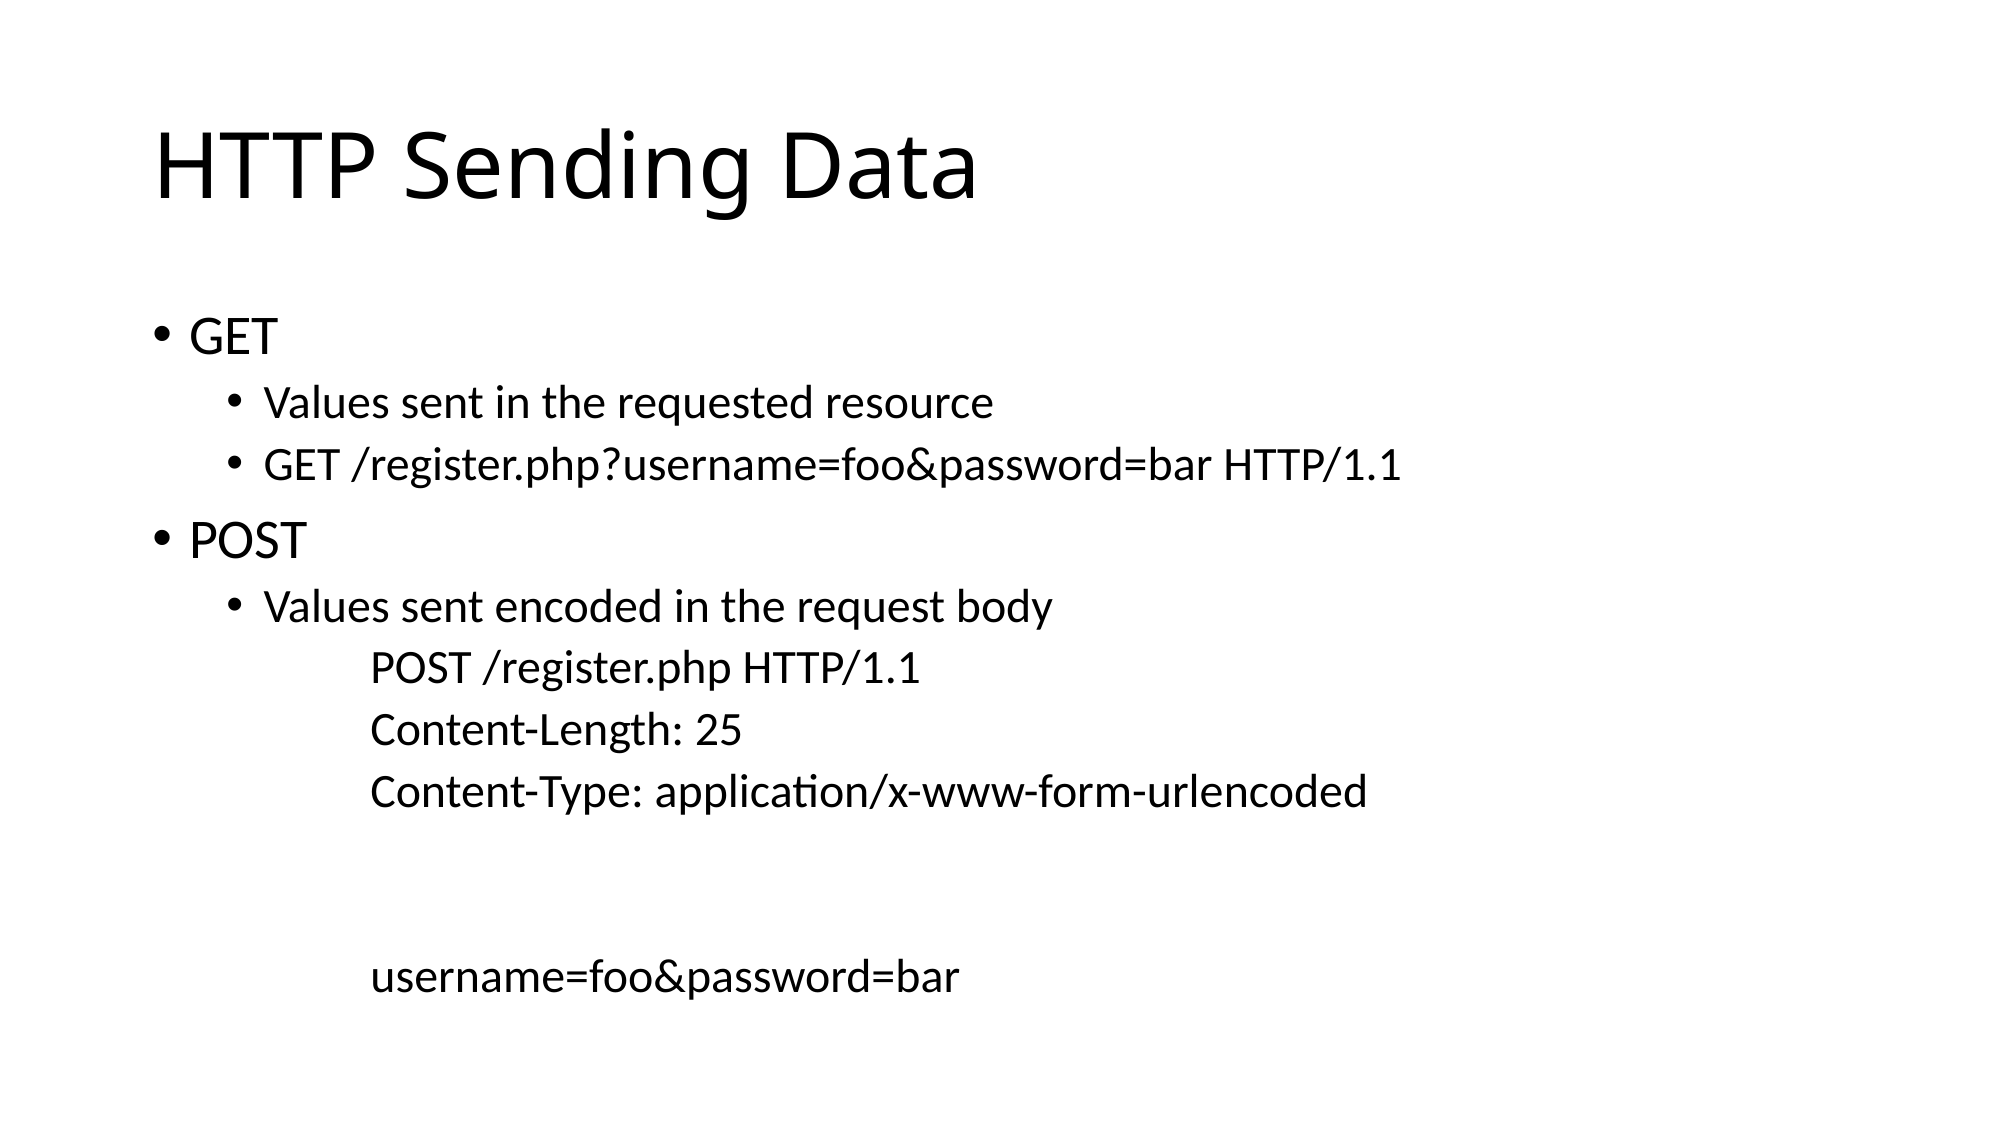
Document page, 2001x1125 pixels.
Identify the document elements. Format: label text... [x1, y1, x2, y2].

text_box HTTP Sending Data [137, 59, 1863, 278]
text_box GET Values sent in the requested resource GET /register.php?username=foo&password=bar HTTP/1.1 POST Values sent encoded in the request body POST /register.php HTTP/1.1 Content-Length: 25 Content-Type: application/x-www-form-urlencoded username=foo&password=bar [137, 299, 1863, 1014]
